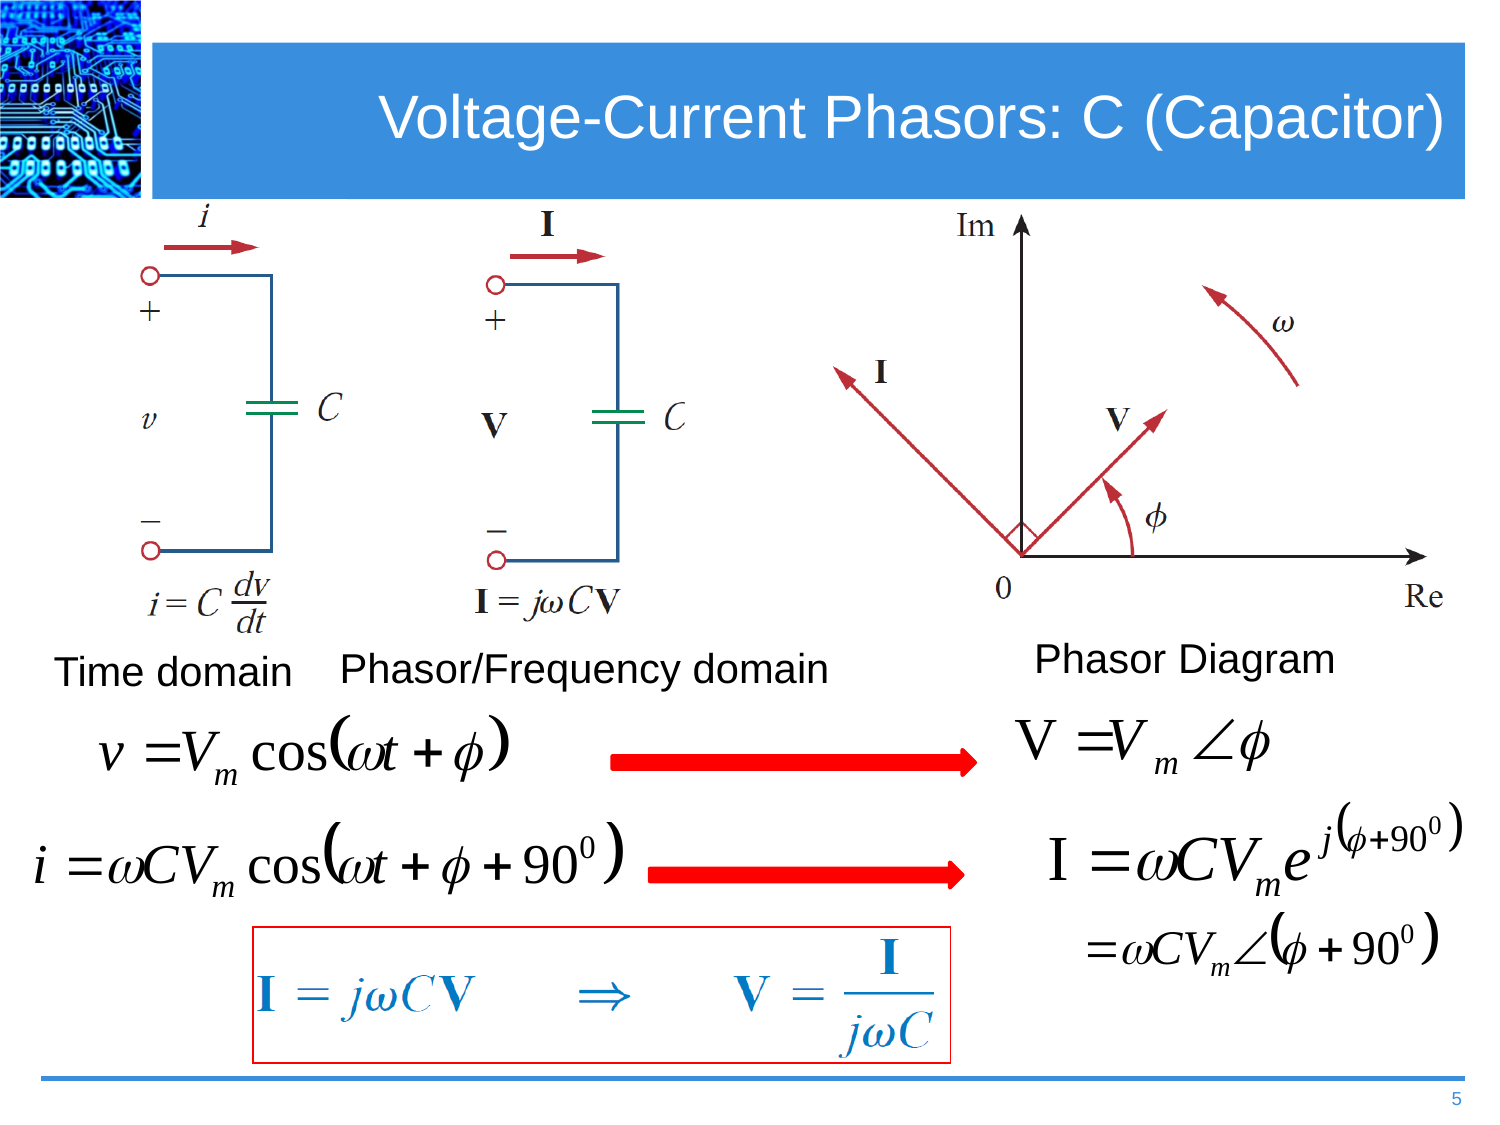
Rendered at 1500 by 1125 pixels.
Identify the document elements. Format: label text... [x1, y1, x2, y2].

picture [6, 176, 32, 197]
picture [124, 199, 347, 636]
text_box Phasor Diagram [1019, 624, 1352, 690]
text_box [1004, 699, 1283, 790]
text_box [90, 712, 513, 801]
picture [823, 207, 1451, 613]
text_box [1037, 799, 1471, 913]
picture [253, 927, 951, 1063]
text_box [647, 860, 965, 890]
text_box Time domain [38, 637, 320, 703]
text_box [610, 748, 978, 777]
picture [465, 204, 688, 626]
picture [1, 1, 140, 197]
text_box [1075, 912, 1438, 990]
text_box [25, 822, 626, 912]
title Voltage-Current Phasors: C (Capacitor) [304, 54, 1463, 159]
text_box Phasor/Frequency domain [324, 634, 863, 700]
slide_number 5 [1421, 1080, 1463, 1116]
